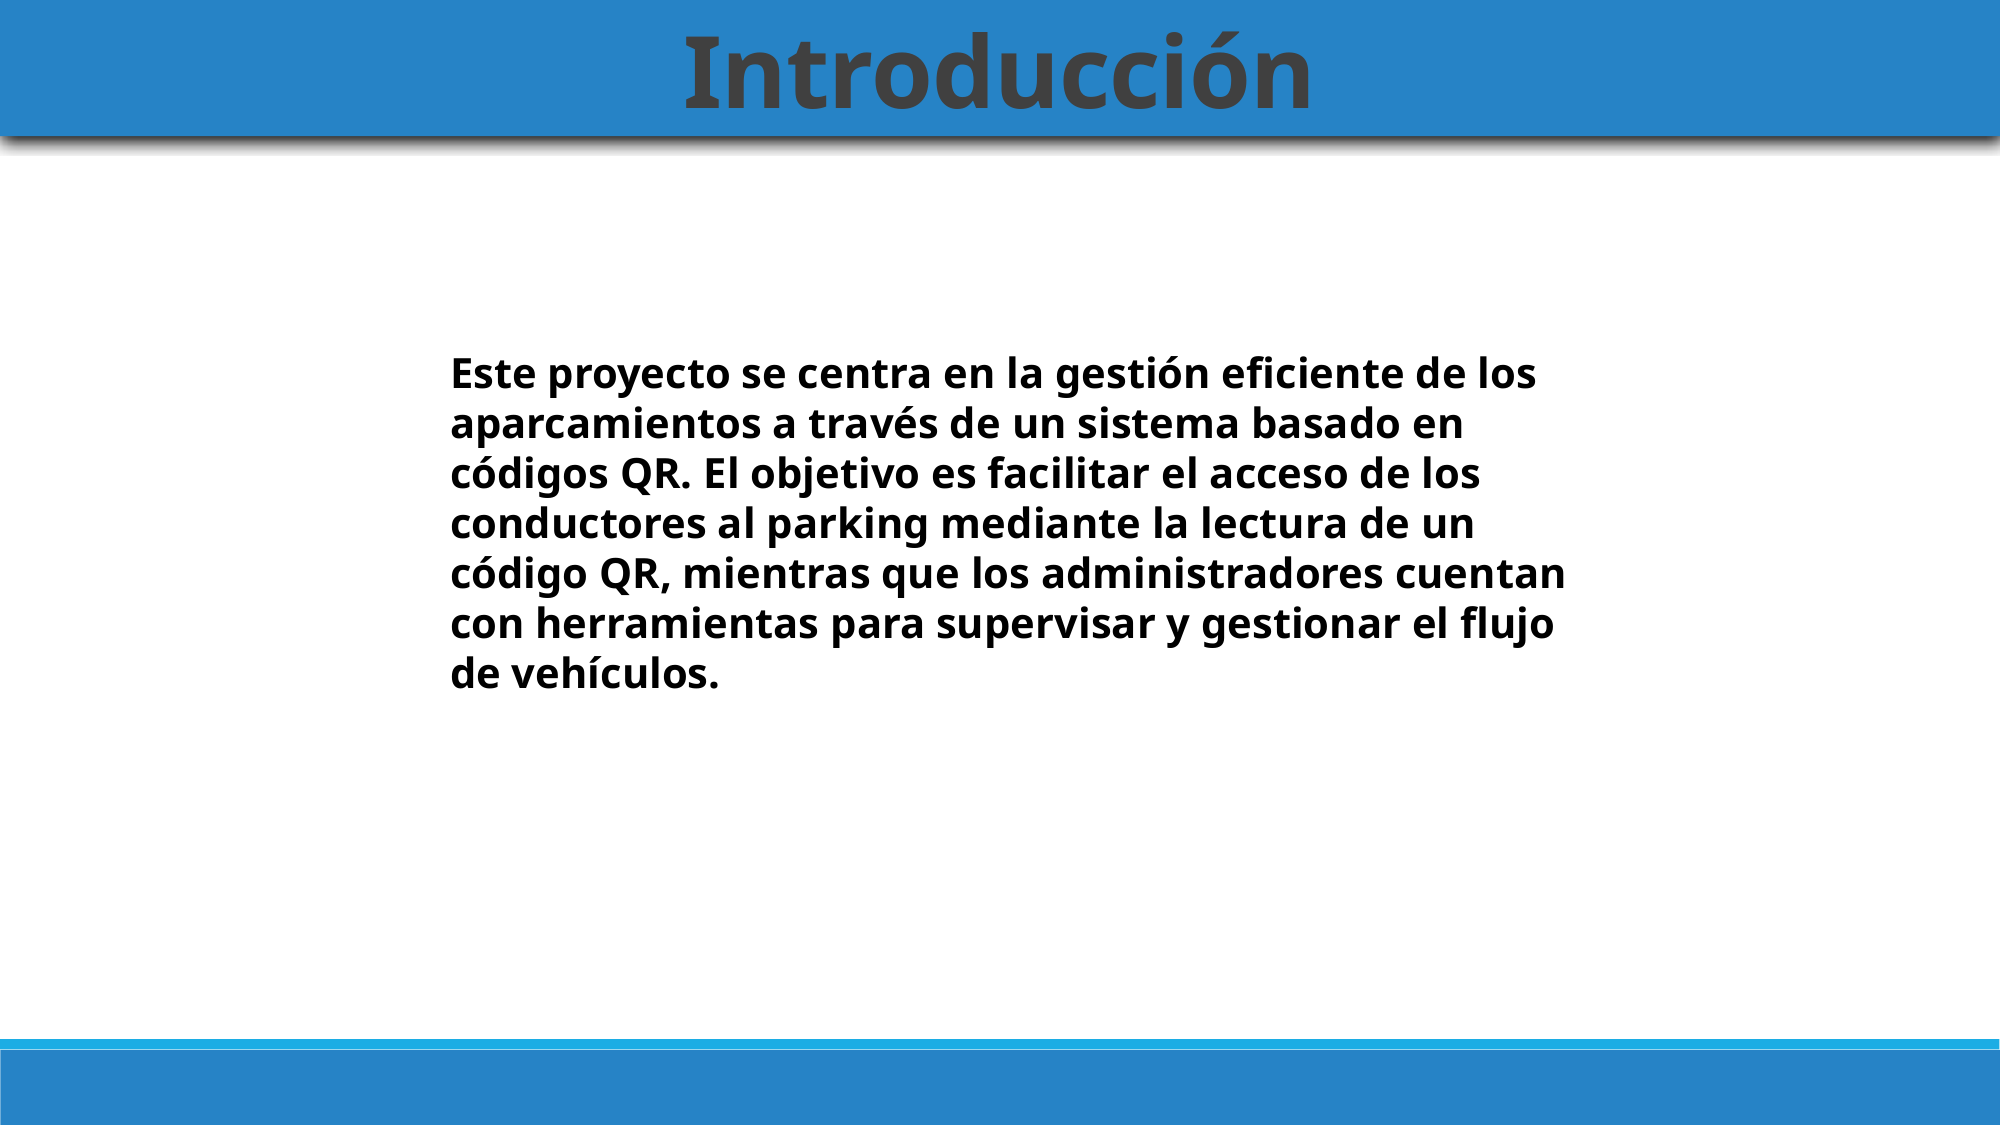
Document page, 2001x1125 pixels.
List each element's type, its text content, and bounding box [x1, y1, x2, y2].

text_box Este proyecto se centra en la gestión eficiente de los aparcamientos a través de un sistema basado en códigos QR. El objetivo es facilitar el acceso de los conductores al parking mediante la lectura de un código QR, mientras que los administradores cuentan con herramientas para supervisar y gestionar el flujo de vehículos. [435, 339, 1591, 704]
title Introducción [0, 0, 2000, 137]
